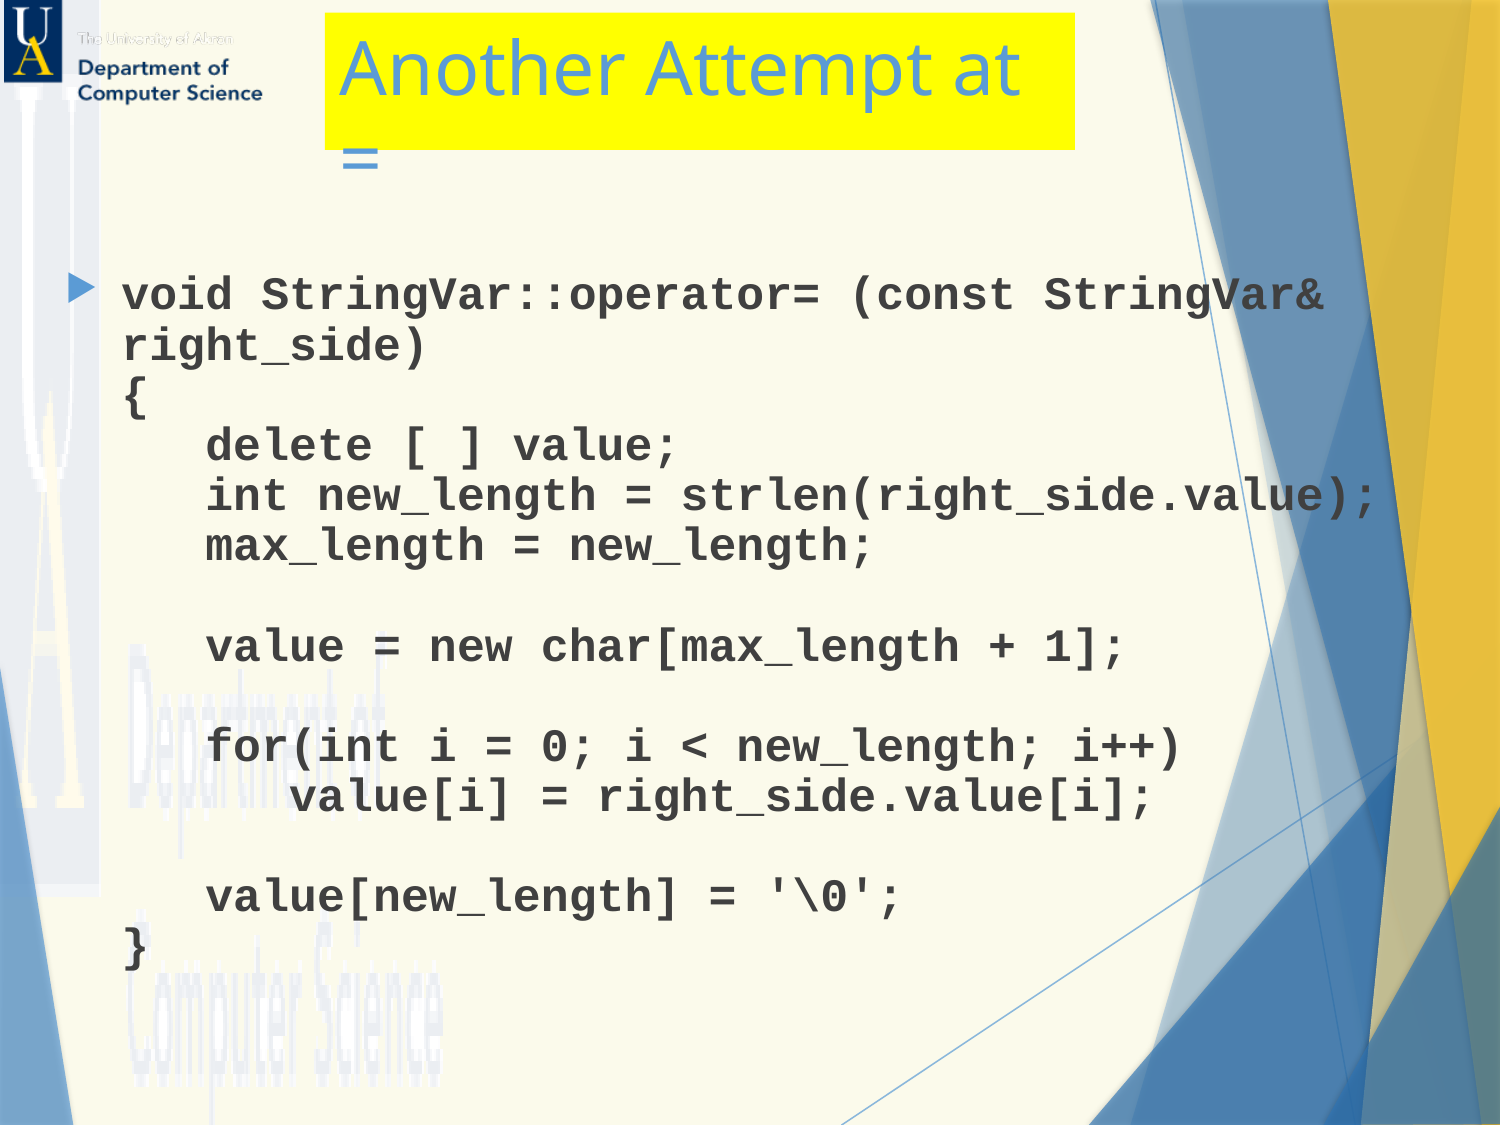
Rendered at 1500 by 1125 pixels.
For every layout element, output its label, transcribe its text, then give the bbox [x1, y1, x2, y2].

title Another Attempt at = [324, 12, 1075, 150]
picture [4, 0, 395, 124]
list void StringVar::operator= (const StringVar& right_side) { delete [ ] value; int new_length = strlen(right_side.value); max_length = new_length; value = new char[max_length + 1]; for(int i = 0; i < new_length; i++) value[i] = right_side.value[i]; value[new_length] = '\0'; } [50, 262, 1400, 992]
